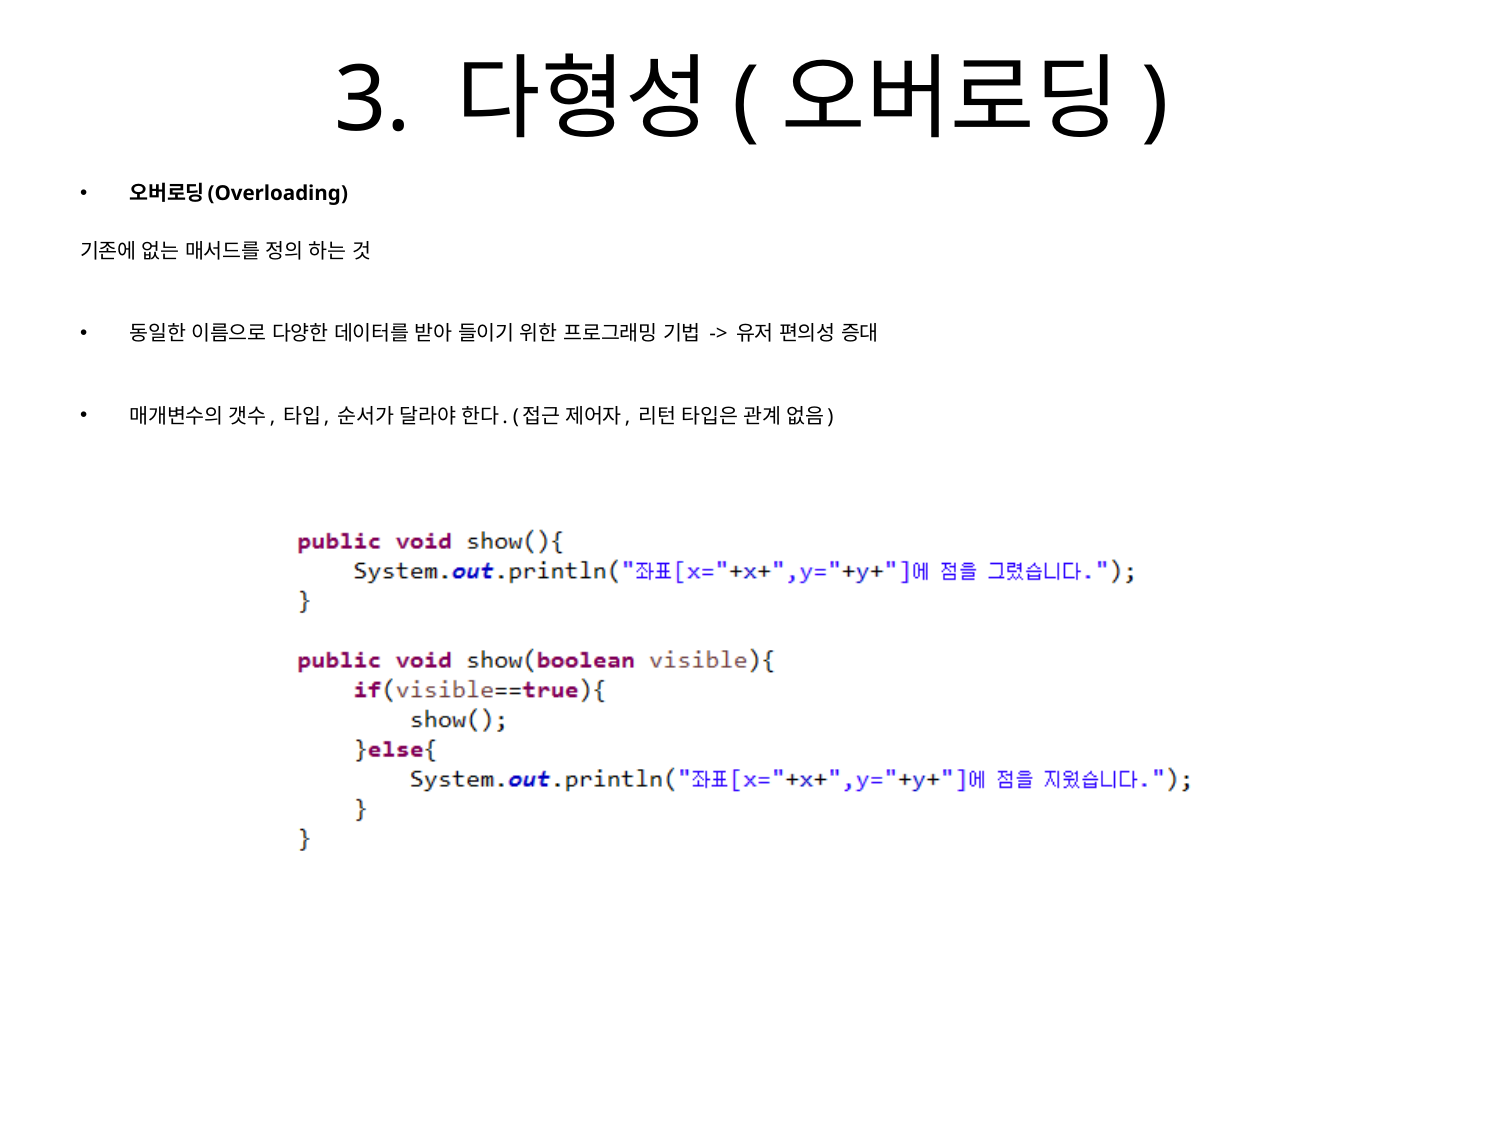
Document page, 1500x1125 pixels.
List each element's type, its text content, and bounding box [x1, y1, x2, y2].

title 3. 다형성(오버로딩) [76, 0, 1427, 188]
list 오버로딩(Overloading) 기존에 없는 매서드를 정의 하는 것 동일한 이름으로 다양한 데이터를 받아 들이기 위한 프로그래밍 기법 -> 유저 편의성 증대 매개변수의 갯수, 타입, 순서가 달라야 한다. (접근 제어자, 리턴 타입은 관계 없음) [64, 172, 1415, 438]
picture [277, 526, 1247, 876]
